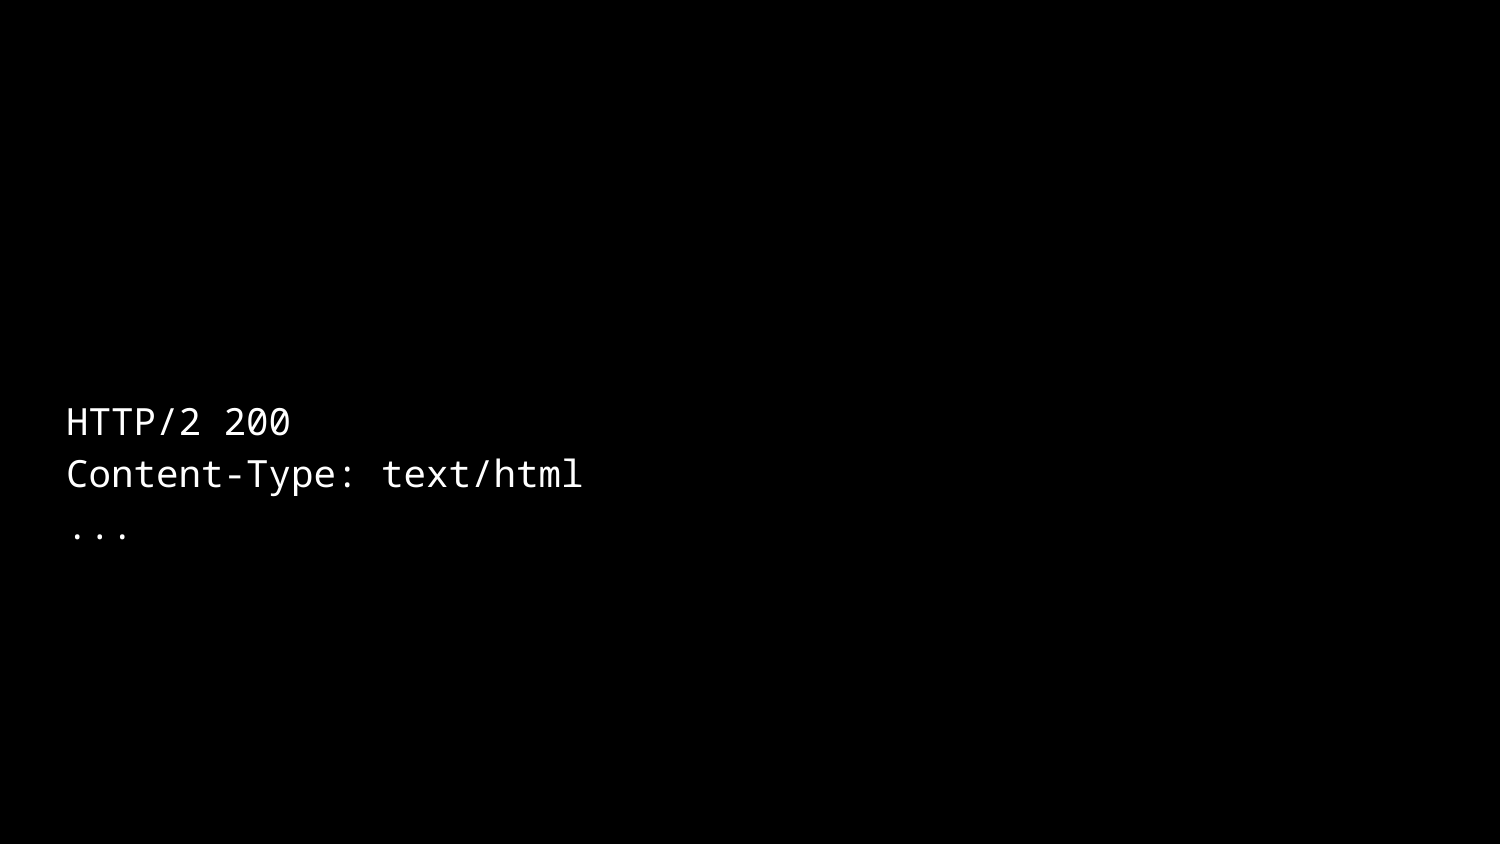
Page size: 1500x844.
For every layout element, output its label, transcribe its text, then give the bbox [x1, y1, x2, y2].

list HTTP/2 200 Content-Type: text/html ... [51, 189, 1449, 750]
